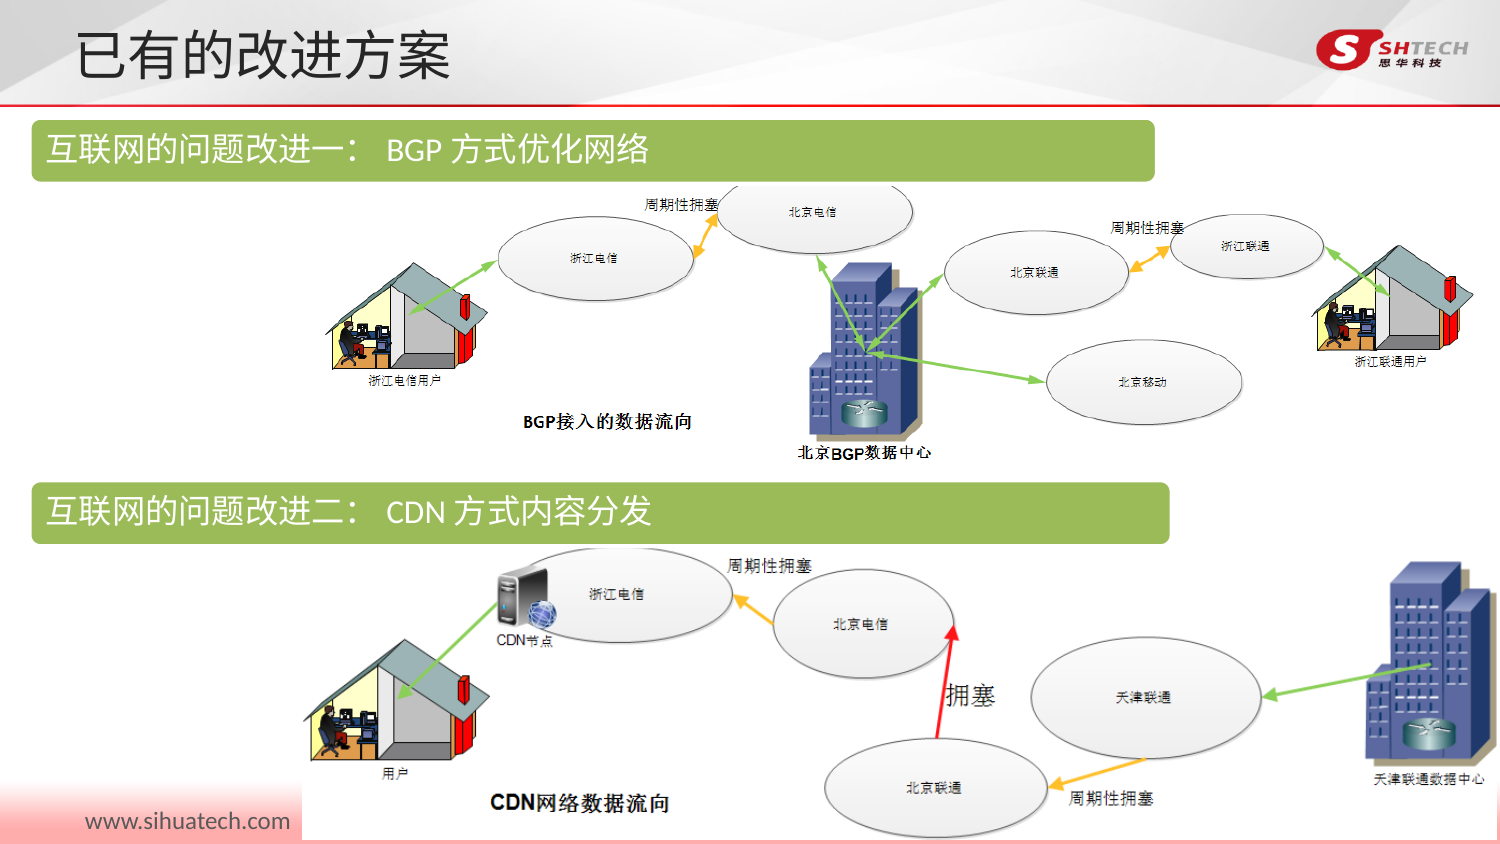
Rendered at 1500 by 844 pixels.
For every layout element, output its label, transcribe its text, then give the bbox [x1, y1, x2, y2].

title 已有的改进方案 [58, 13, 1317, 95]
picture [0, 543, 1500, 844]
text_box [29, 115, 1158, 186]
picture [324, 168, 1475, 464]
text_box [29, 478, 1172, 549]
picture [0, 0, 1500, 107]
